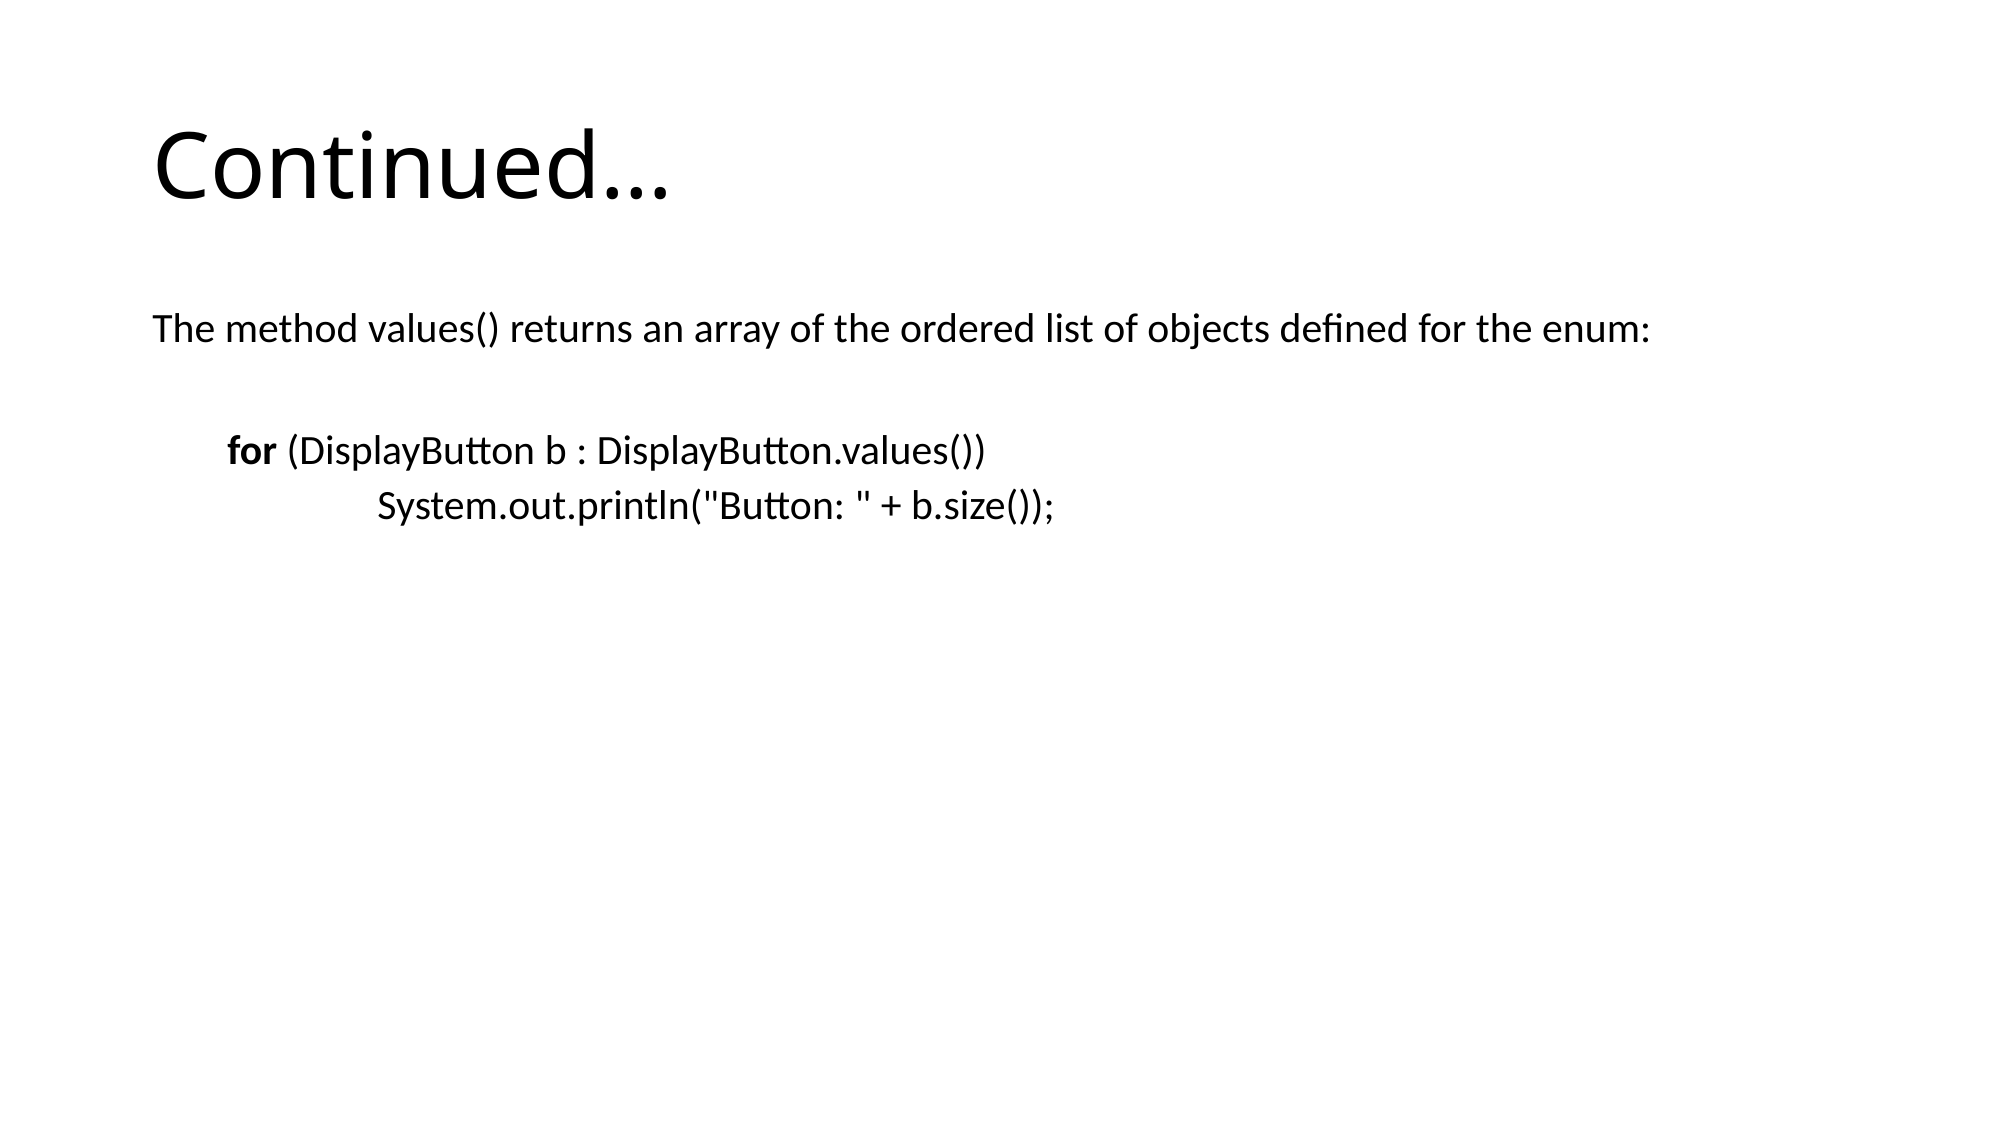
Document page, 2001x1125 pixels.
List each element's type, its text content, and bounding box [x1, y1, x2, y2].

list The method values() returns an array of the ordered list of objects defined for the enum: for (DisplayButton b : DisplayButton.values()) System.out.println("Button: " + b.size()); [137, 299, 1863, 1014]
title Continued… [137, 59, 1863, 278]
